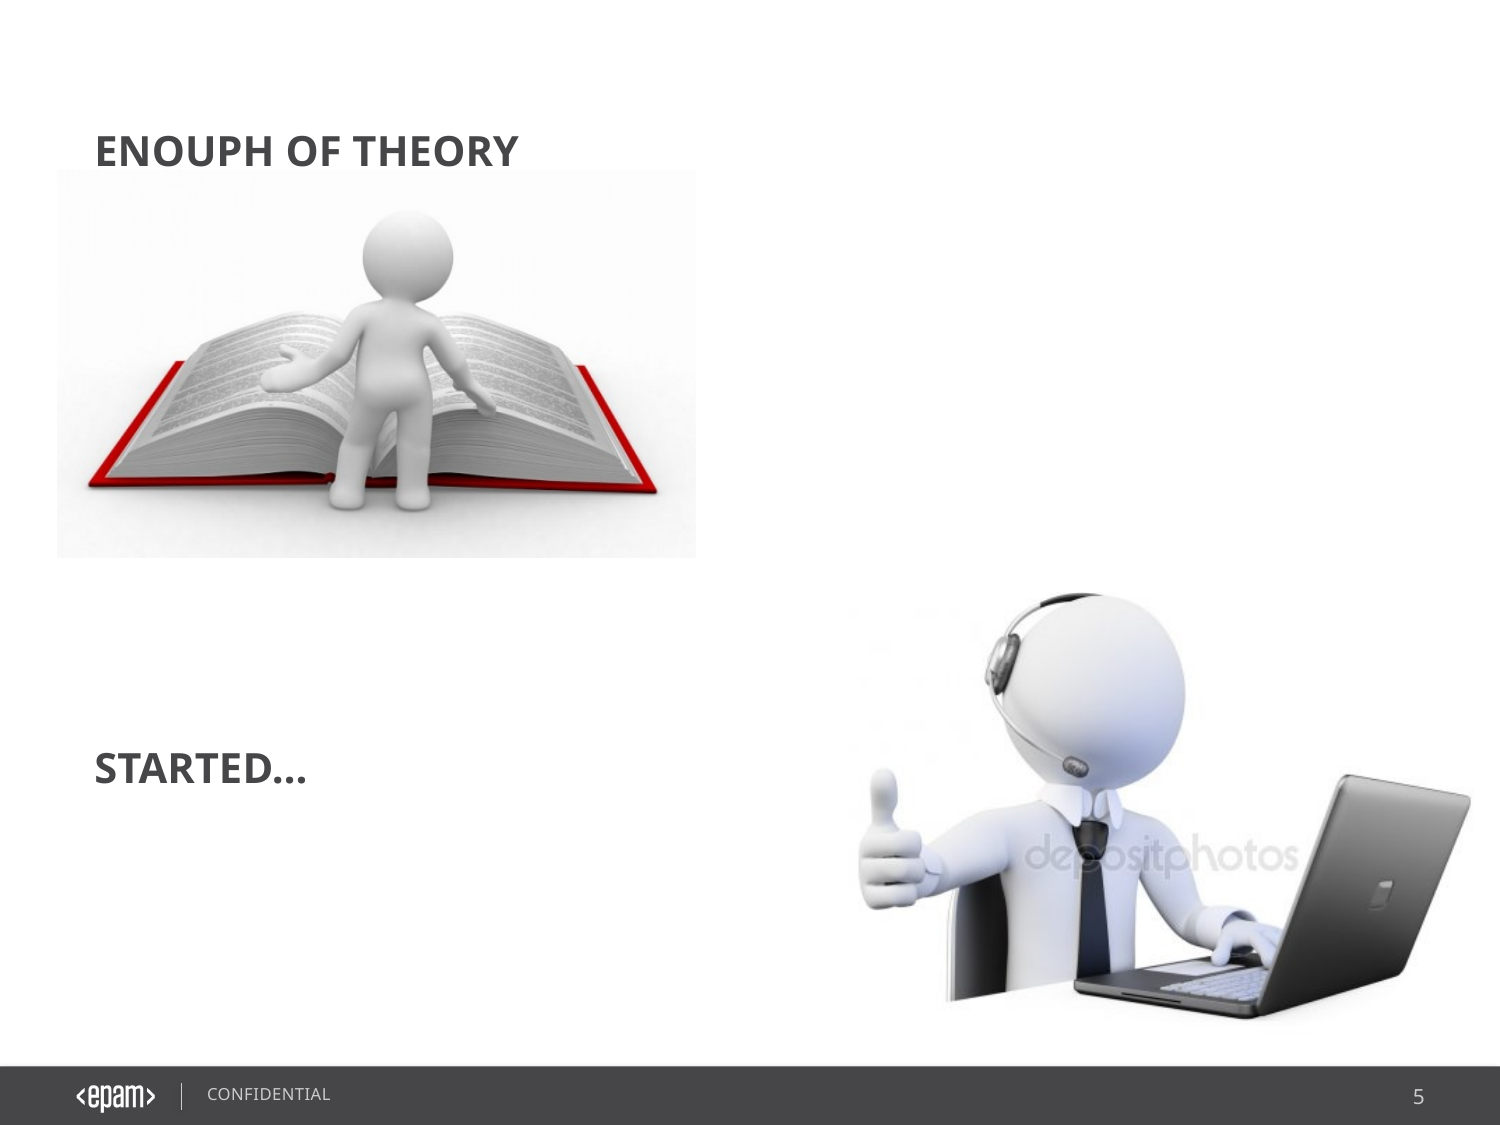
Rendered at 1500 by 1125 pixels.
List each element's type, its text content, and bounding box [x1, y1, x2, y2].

picture [849, 591, 1475, 1040]
picture [76, 1085, 155, 1113]
picture [57, 169, 697, 558]
list ENOUPH OF THEORY LETS GET STARTED… [79, 107, 1325, 875]
